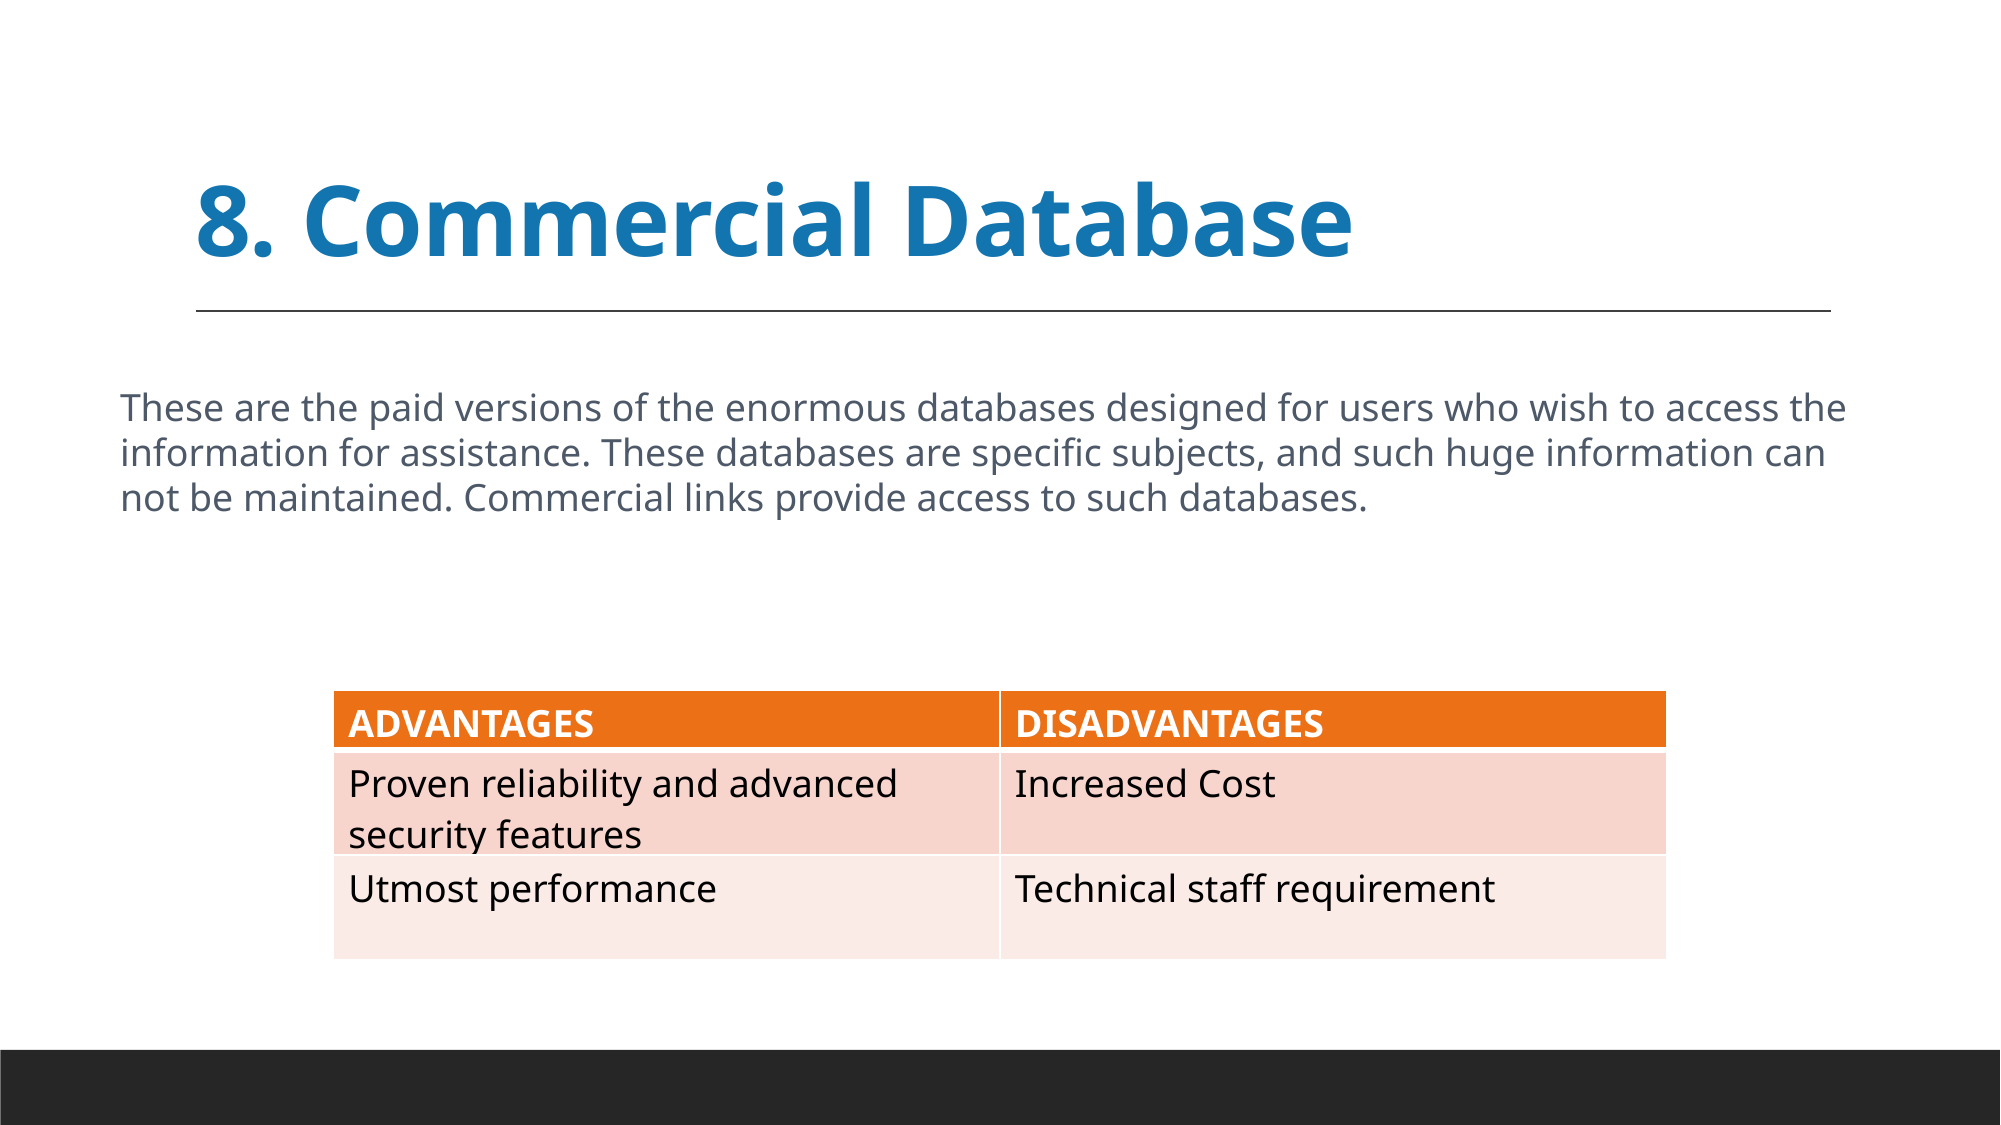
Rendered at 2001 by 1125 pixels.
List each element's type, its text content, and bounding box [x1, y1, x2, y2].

table_cell Technical staff requirement [1001, 856, 1666, 959]
title 8. Commercial Database [180, 47, 1830, 285]
table_header DISADVANTAGES [1001, 691, 1666, 747]
table_cell Utmost performance [334, 856, 999, 959]
text_box These are the paid versions of the enormous databases designed for users who wish to access the information for assistance. These databases are specific subjects, and such huge information can not be maintained. Commercial links provide access to such databases. [105, 376, 1903, 526]
table_cell Proven reliability and advanced security features [334, 753, 999, 854]
table_cell Increased Cost [1001, 753, 1666, 854]
table_header ADVANTAGES [334, 691, 999, 747]
